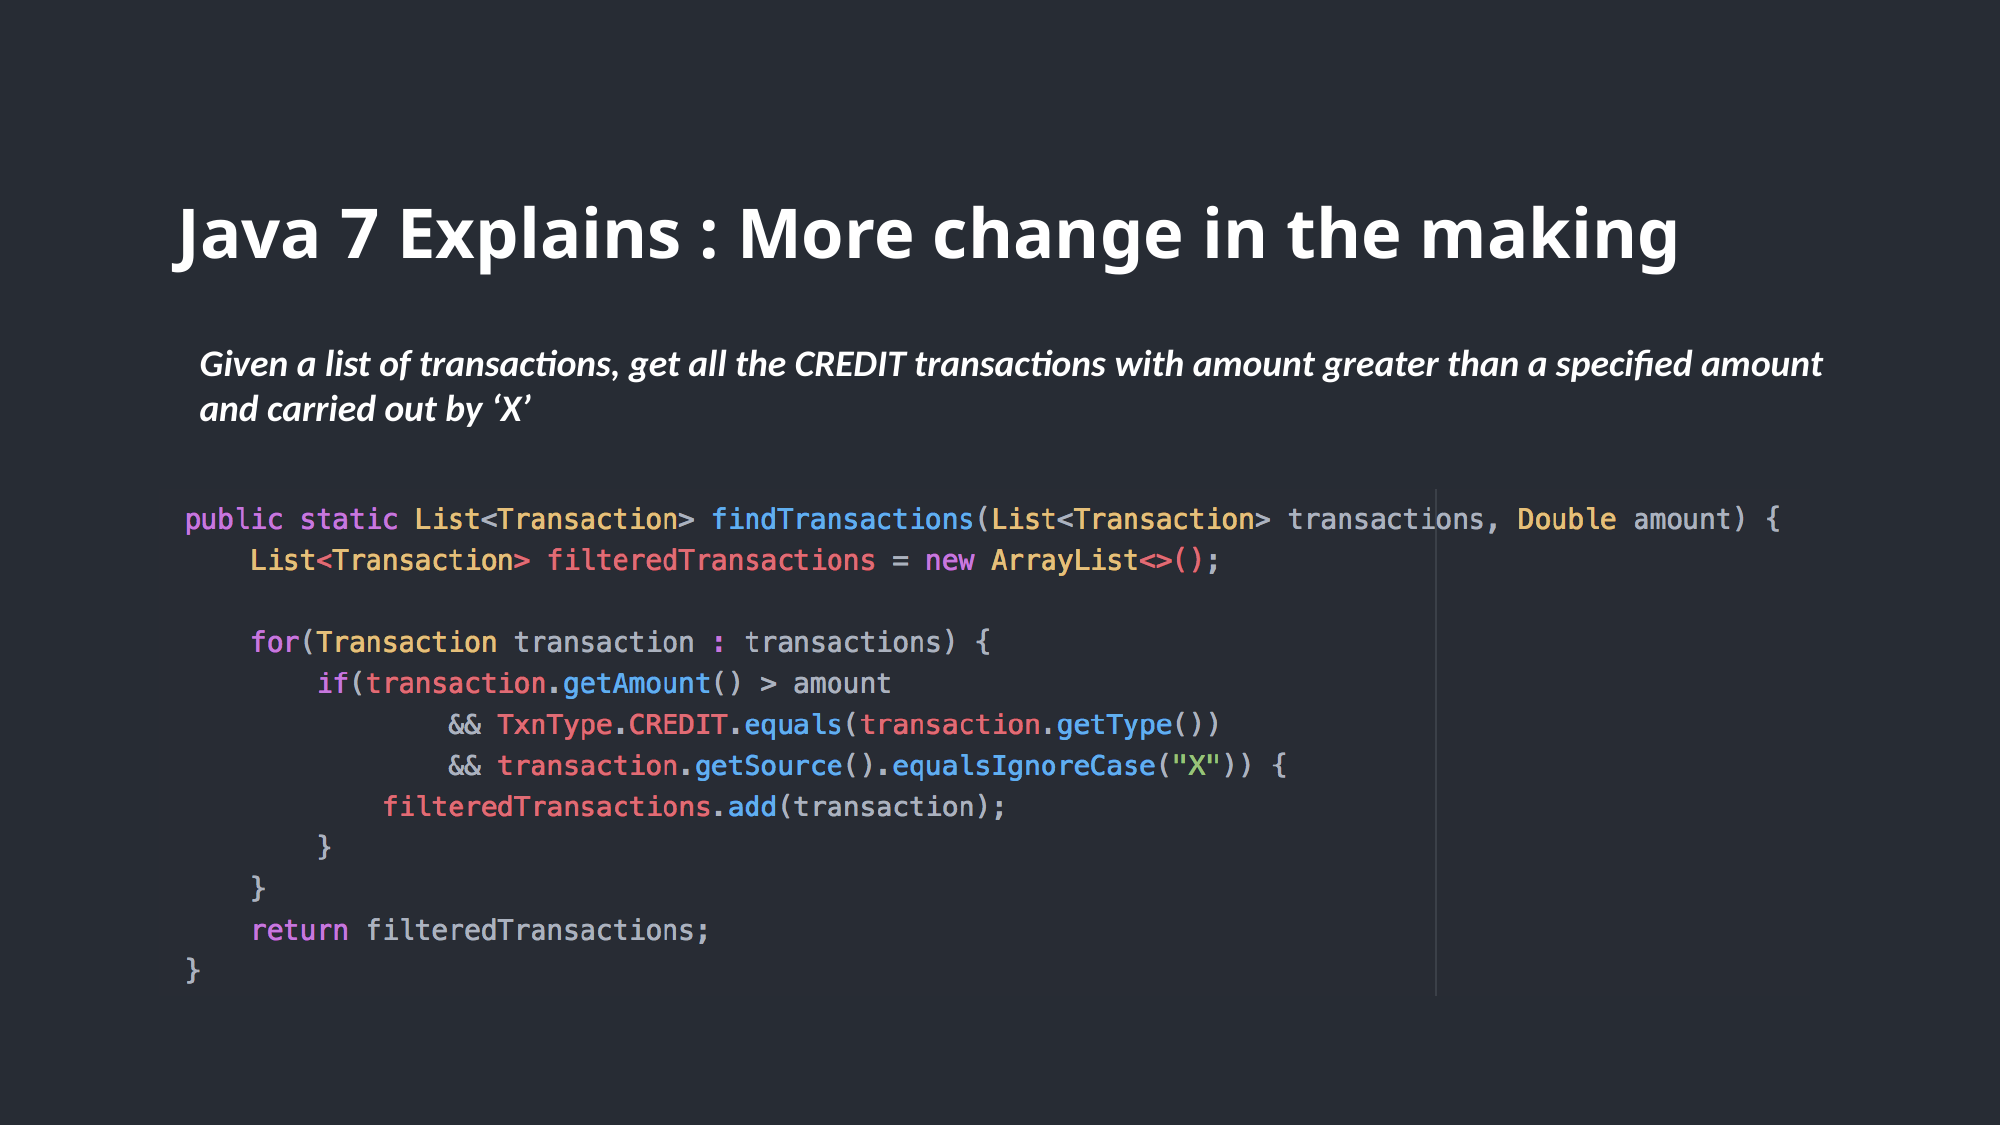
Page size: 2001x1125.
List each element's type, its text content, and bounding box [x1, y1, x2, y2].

title Java 7 Explains : More change in the making [159, 152, 1702, 281]
text_box Given a list of transactions, get all the CREDIT transactions with amount greater than a specified amount and carried out by ‘X’ [184, 332, 1841, 437]
picture [159, 489, 1810, 996]
